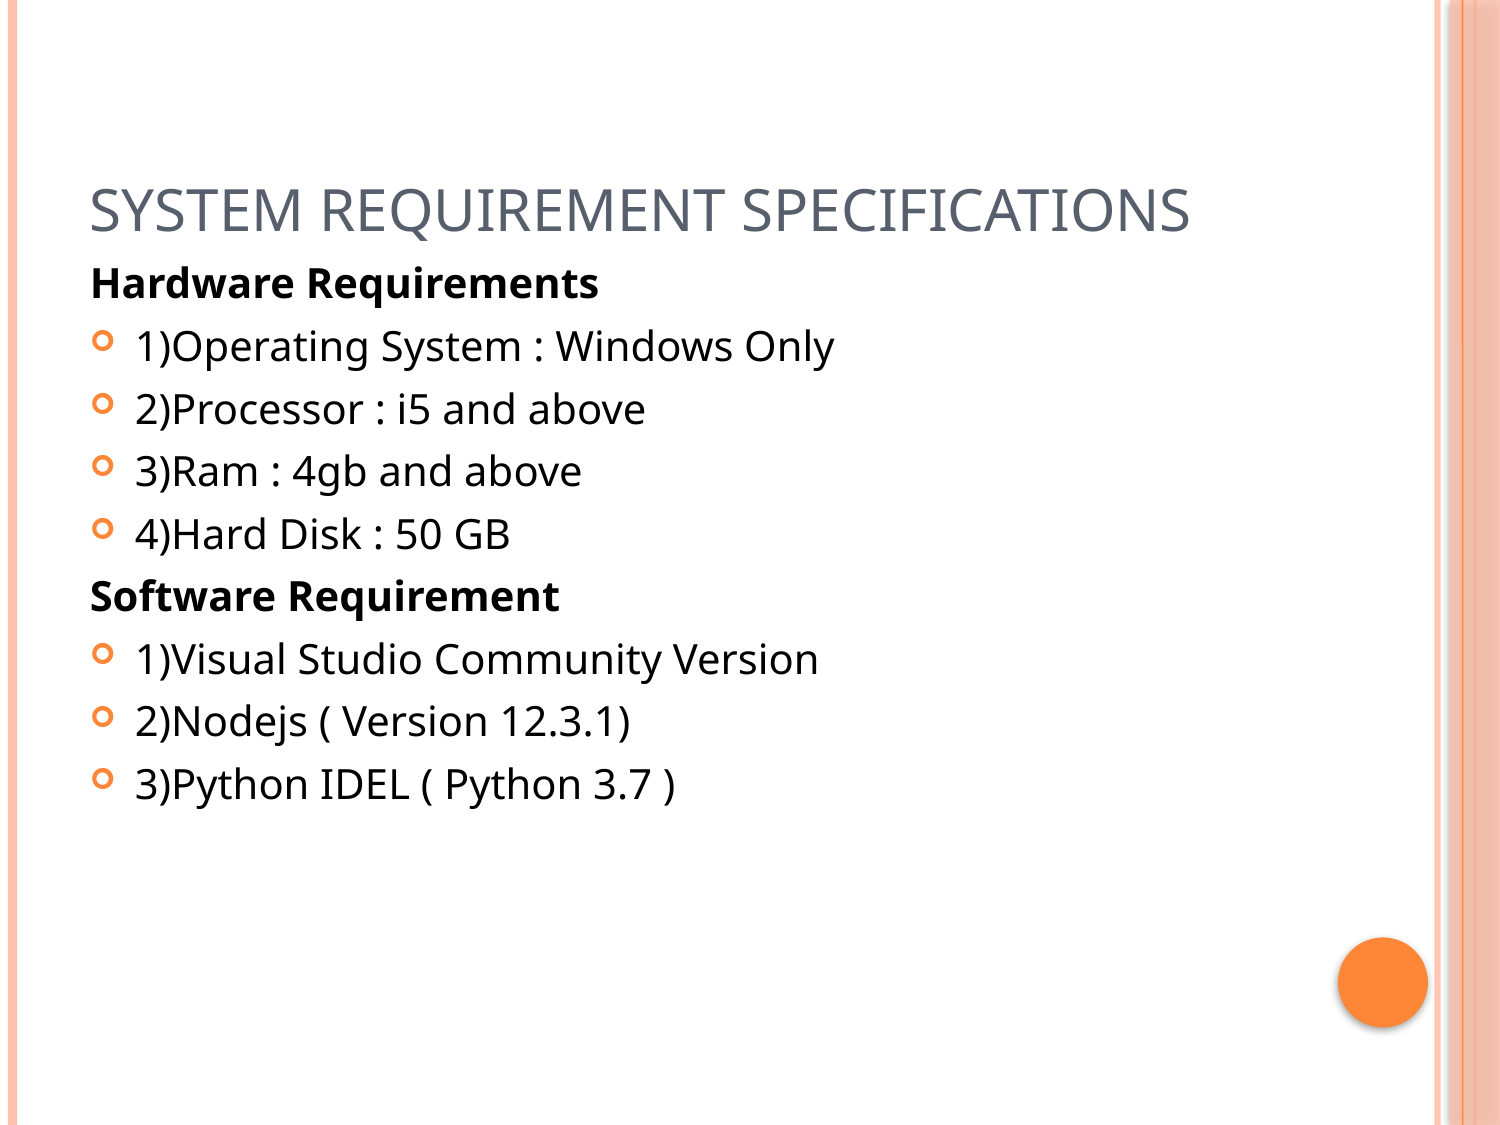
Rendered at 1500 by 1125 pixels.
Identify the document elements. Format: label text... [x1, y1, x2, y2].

title SYSTEM REQUIREMENT SPECIFICATIONS [75, 115, 1425, 249]
list Hardware Requirements 1)Operating System : Windows Only 2)Processor : i5 and above 3)Ram : 4gb and above 4)Hard Disk : 50 GB Software Requirement 1)Visual Studio Community Version 2)Nodejs ( Version 12.3.1) 3)Python IDEL ( Python 3.7 ) [75, 249, 1425, 1038]
